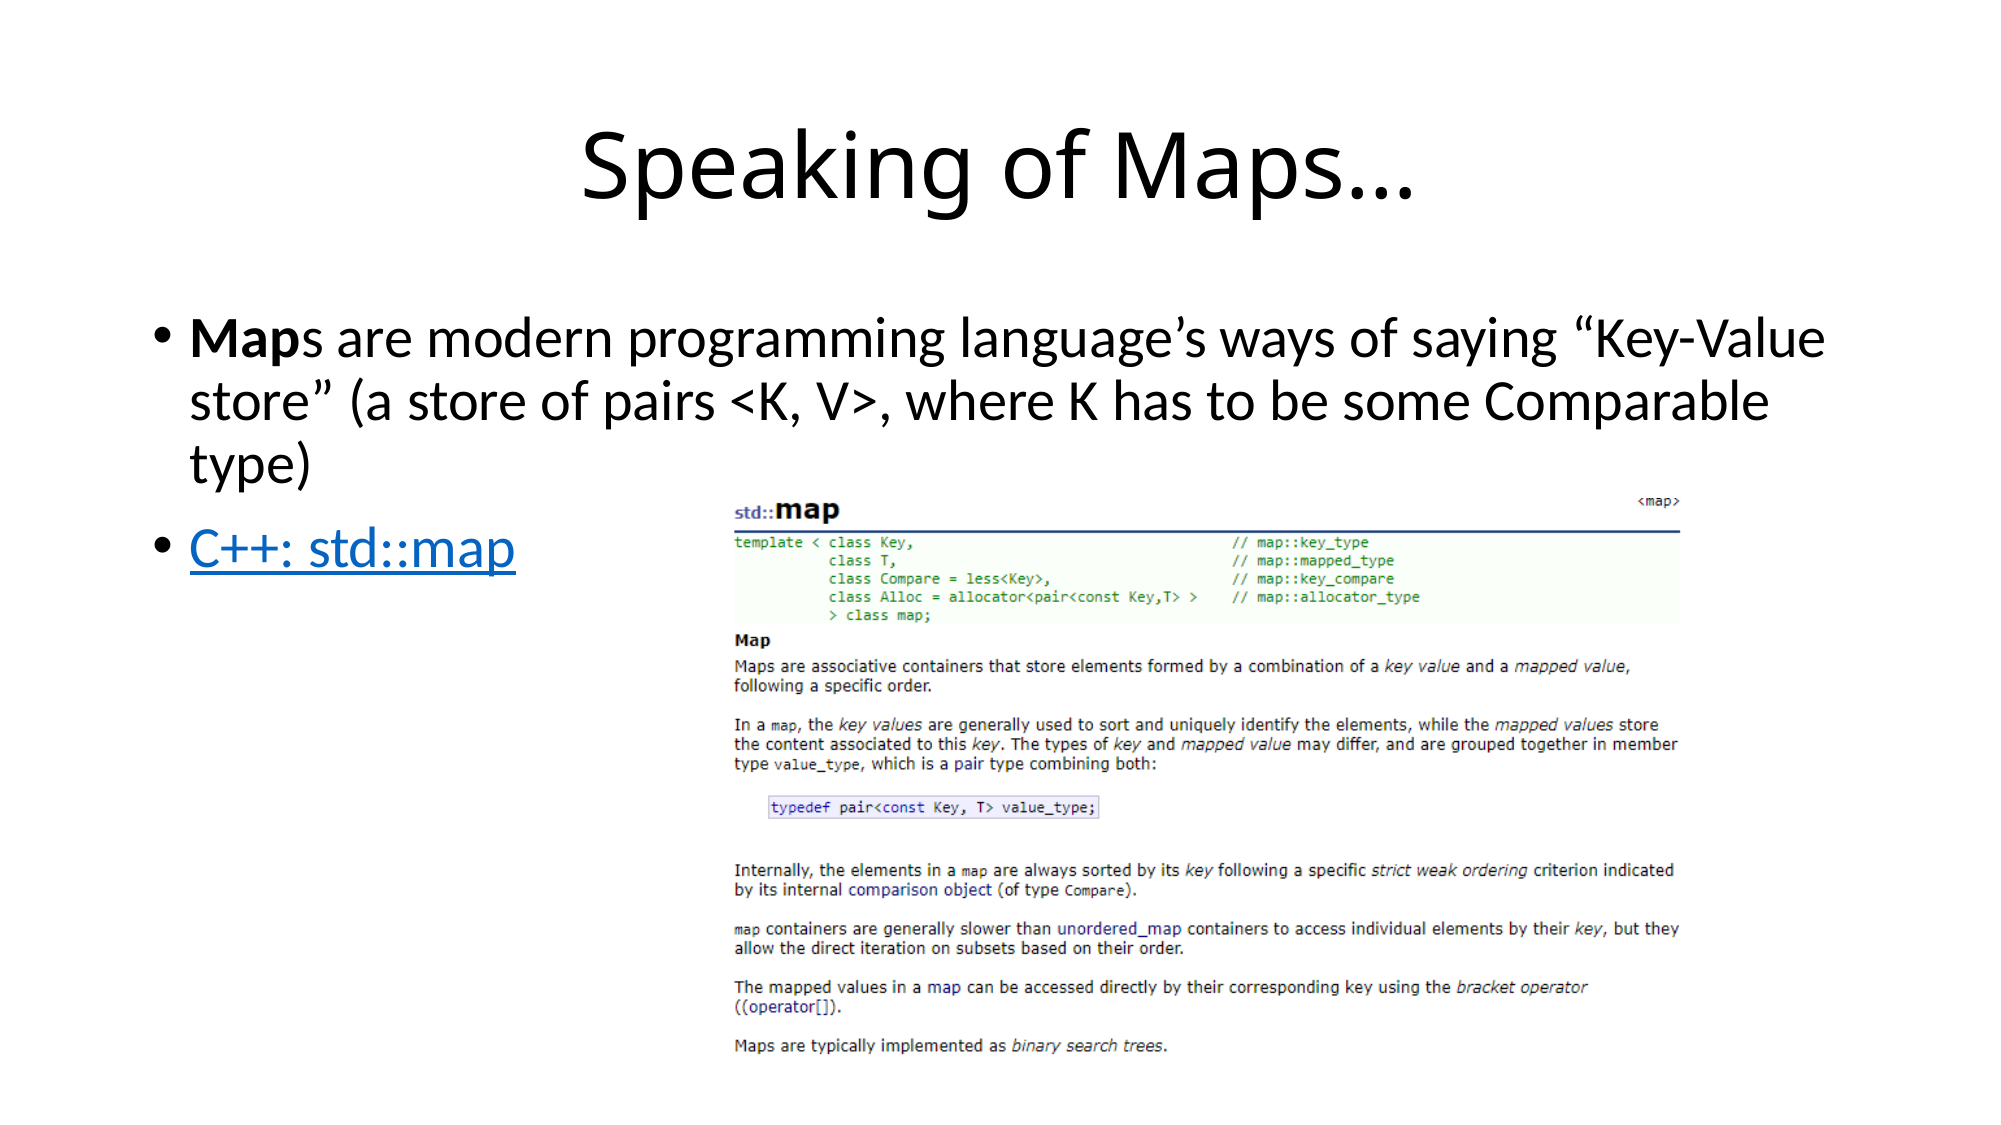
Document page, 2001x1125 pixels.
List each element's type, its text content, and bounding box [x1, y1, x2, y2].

picture [728, 498, 1727, 1075]
list Maps are modern programming language’s ways of saying “Key-Value store” (a store of pairs <K, V>, where K has to be some Comparable type) C++: std::map [137, 299, 1863, 1014]
title Speaking of Maps… [137, 59, 1863, 278]
